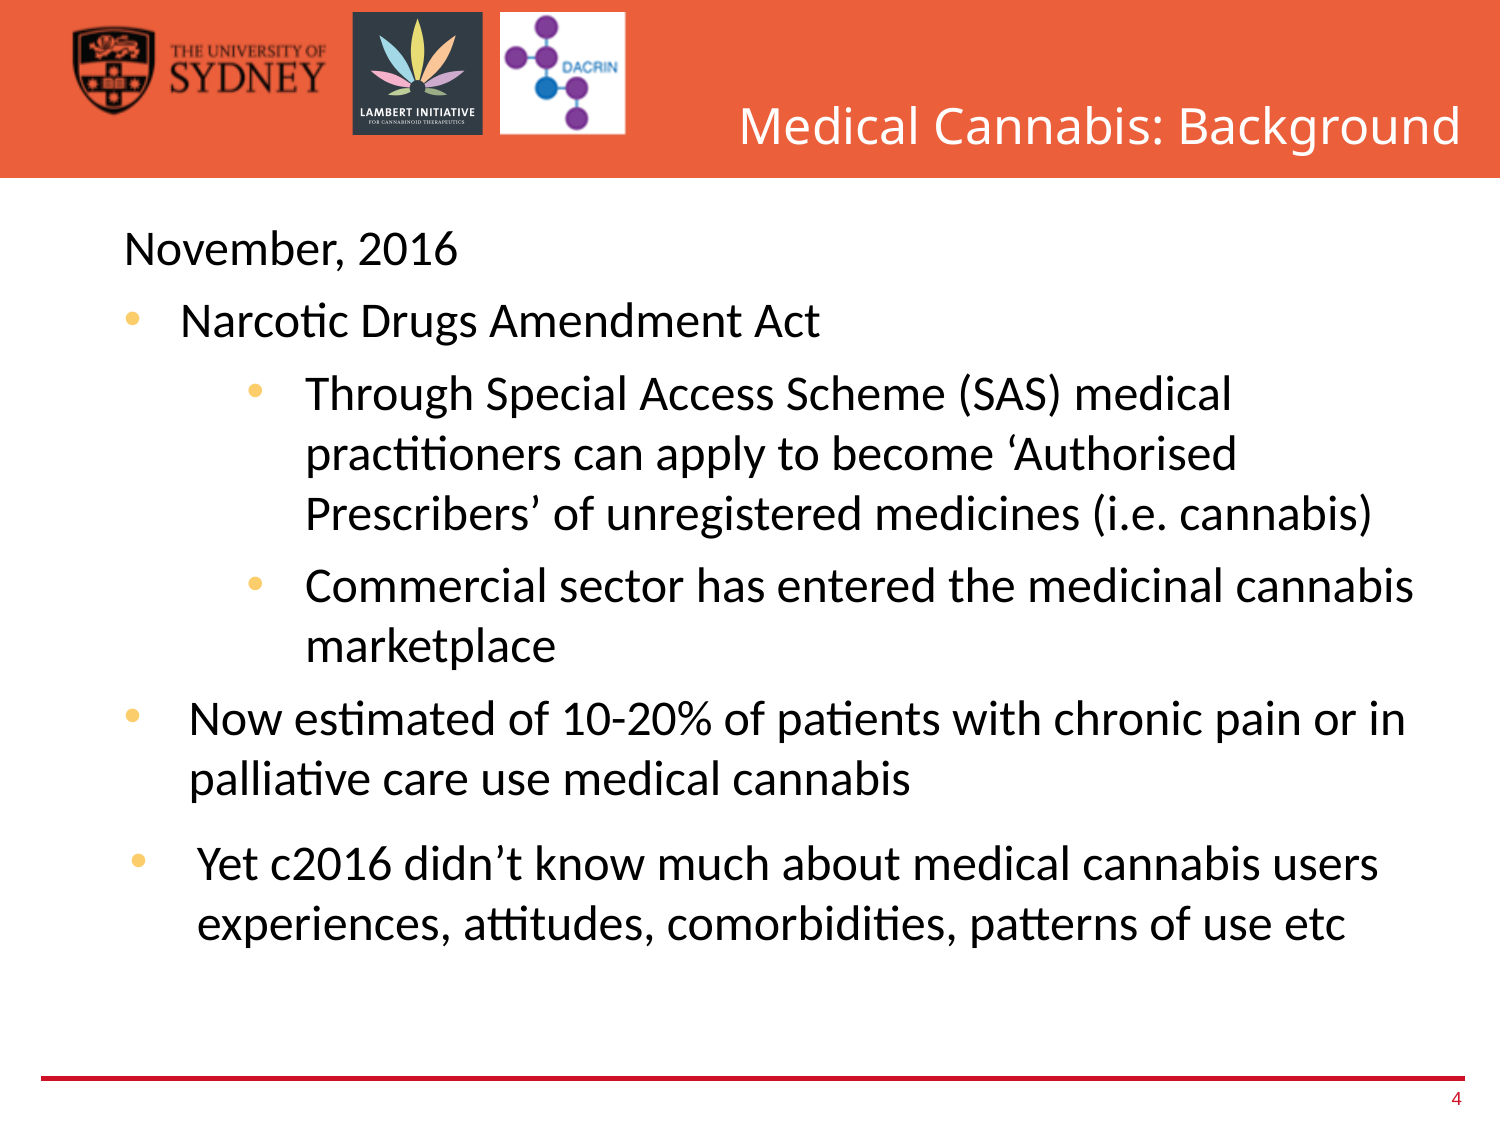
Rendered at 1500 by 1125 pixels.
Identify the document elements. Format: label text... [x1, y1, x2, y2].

picture [0, 0, 1500, 178]
text_box [150, 887, 255, 963]
slide_number 4 [1421, 1080, 1463, 1116]
title Medical Cannabis: Background [202, 24, 1478, 162]
text_box November, 2016 Narcotic Drugs Amendment Act Through Special Access Scheme (SAS) medical practitioners can apply to become ‘Authorised Prescribers’ of unregistered medicines (i.e. cannabis) Commercial sector has entered the medicinal cannabis marketplace Now estimated of 10-20% of patients with chronic pain or in palliative care use medical cannabis Yet c2016 didn’t know much about medical cannabis users experiences, attitudes, comorbidities, patterns of use etc [109, 208, 1445, 1103]
